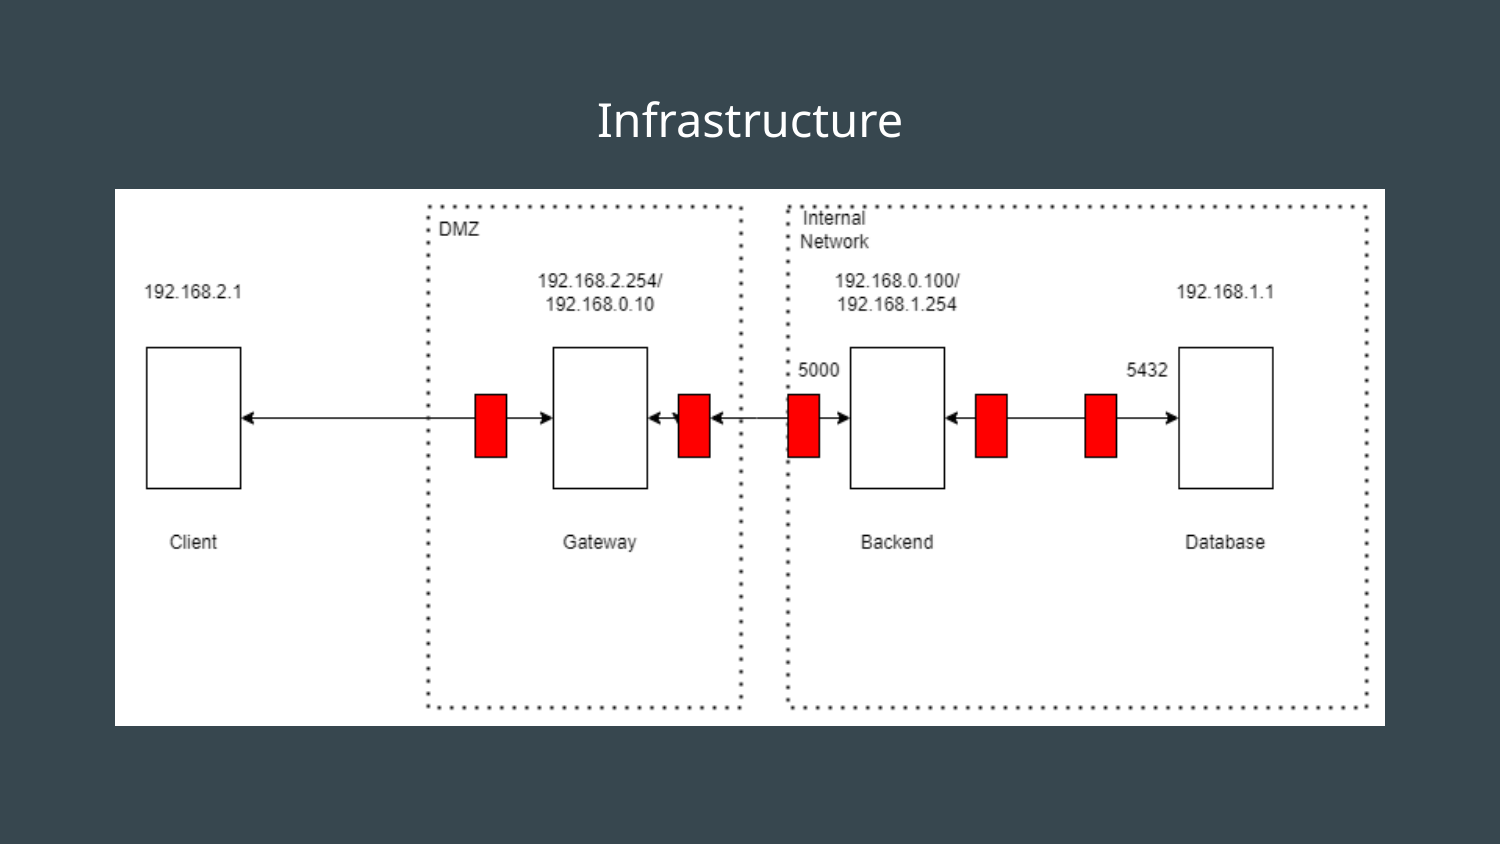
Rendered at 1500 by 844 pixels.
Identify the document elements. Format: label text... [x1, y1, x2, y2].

picture [115, 189, 1385, 726]
title Infrastructure [51, 72, 1449, 167]
